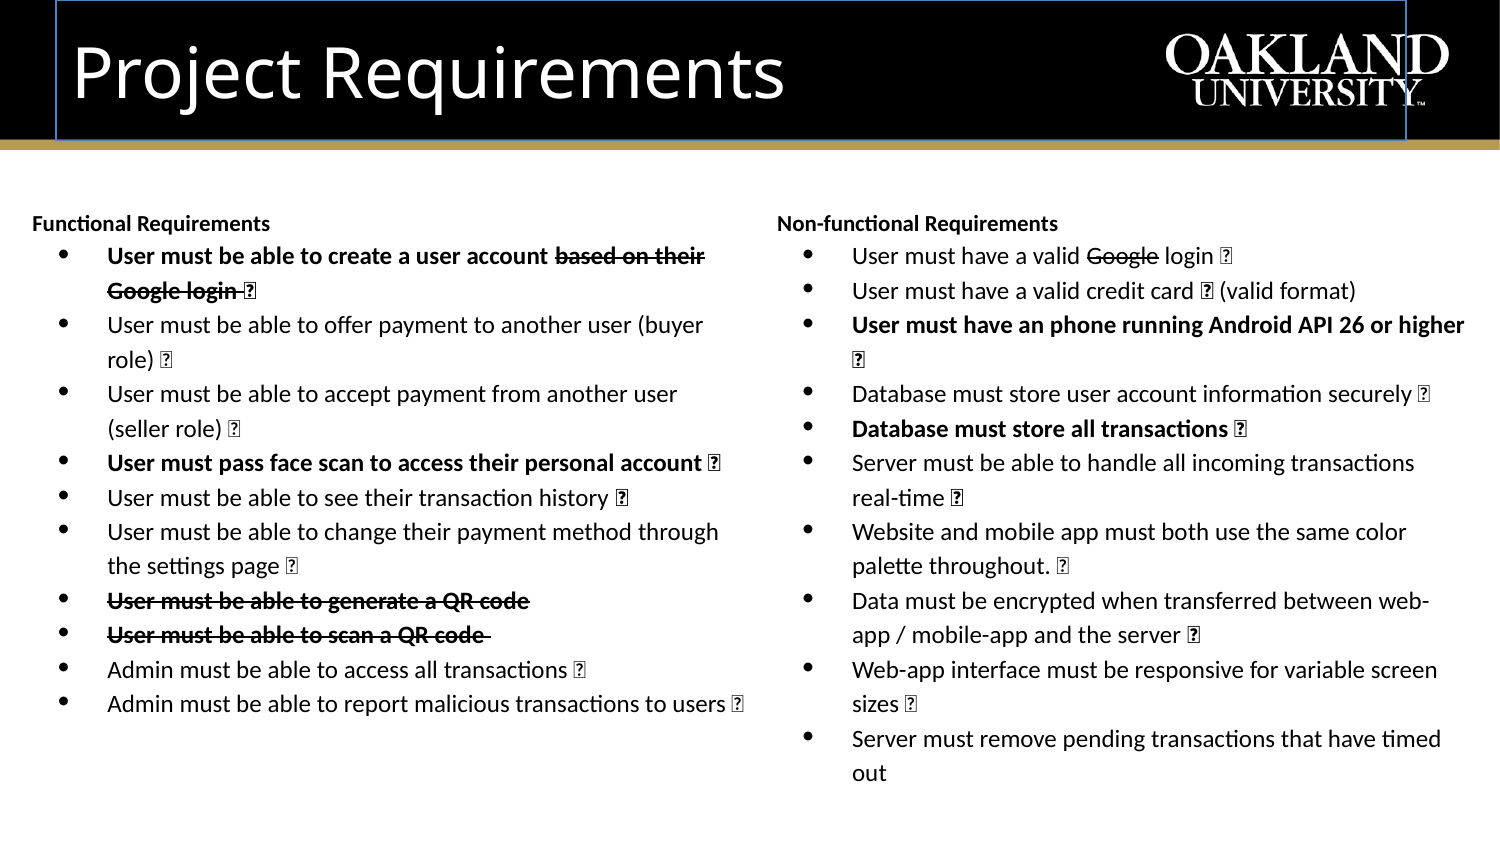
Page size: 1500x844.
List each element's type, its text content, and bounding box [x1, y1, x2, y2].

picture [0, 0, 1500, 151]
list Non-functional Requirements User must have a valid Google login ✅ User must have a valid credit card ✅ (valid format) User must have an phone running Android API 26 or higher ✅ Database must store user account information securely ✅ Database must store all transactions ✅ Server must be able to handle all incoming transactions real-time ✅ Website and mobile app must both use the same color palette throughout. ✅ Data must be encrypted when transferred between web-app / mobile-app and the server ✅ Web-app interface must be responsive for variable screen sizes ✅ Server must remove pending transactions that have timed out [761, 196, 1483, 803]
list Functional Requirements User must be able to create a user account based on their Google login ✅ User must be able to offer payment to another user (buyer role) ✅ User must be able to accept payment from another user (seller role) ✅ User must pass face scan to access their personal account ✅ User must be able to see their transaction history ✅ User must be able to change their payment method through the settings page ✅ User must be able to generate a QR code User must be able to scan a QR code Admin must be able to access all transactions ✅ Admin must be able to report malicious transactions to users ✅ [17, 196, 761, 803]
